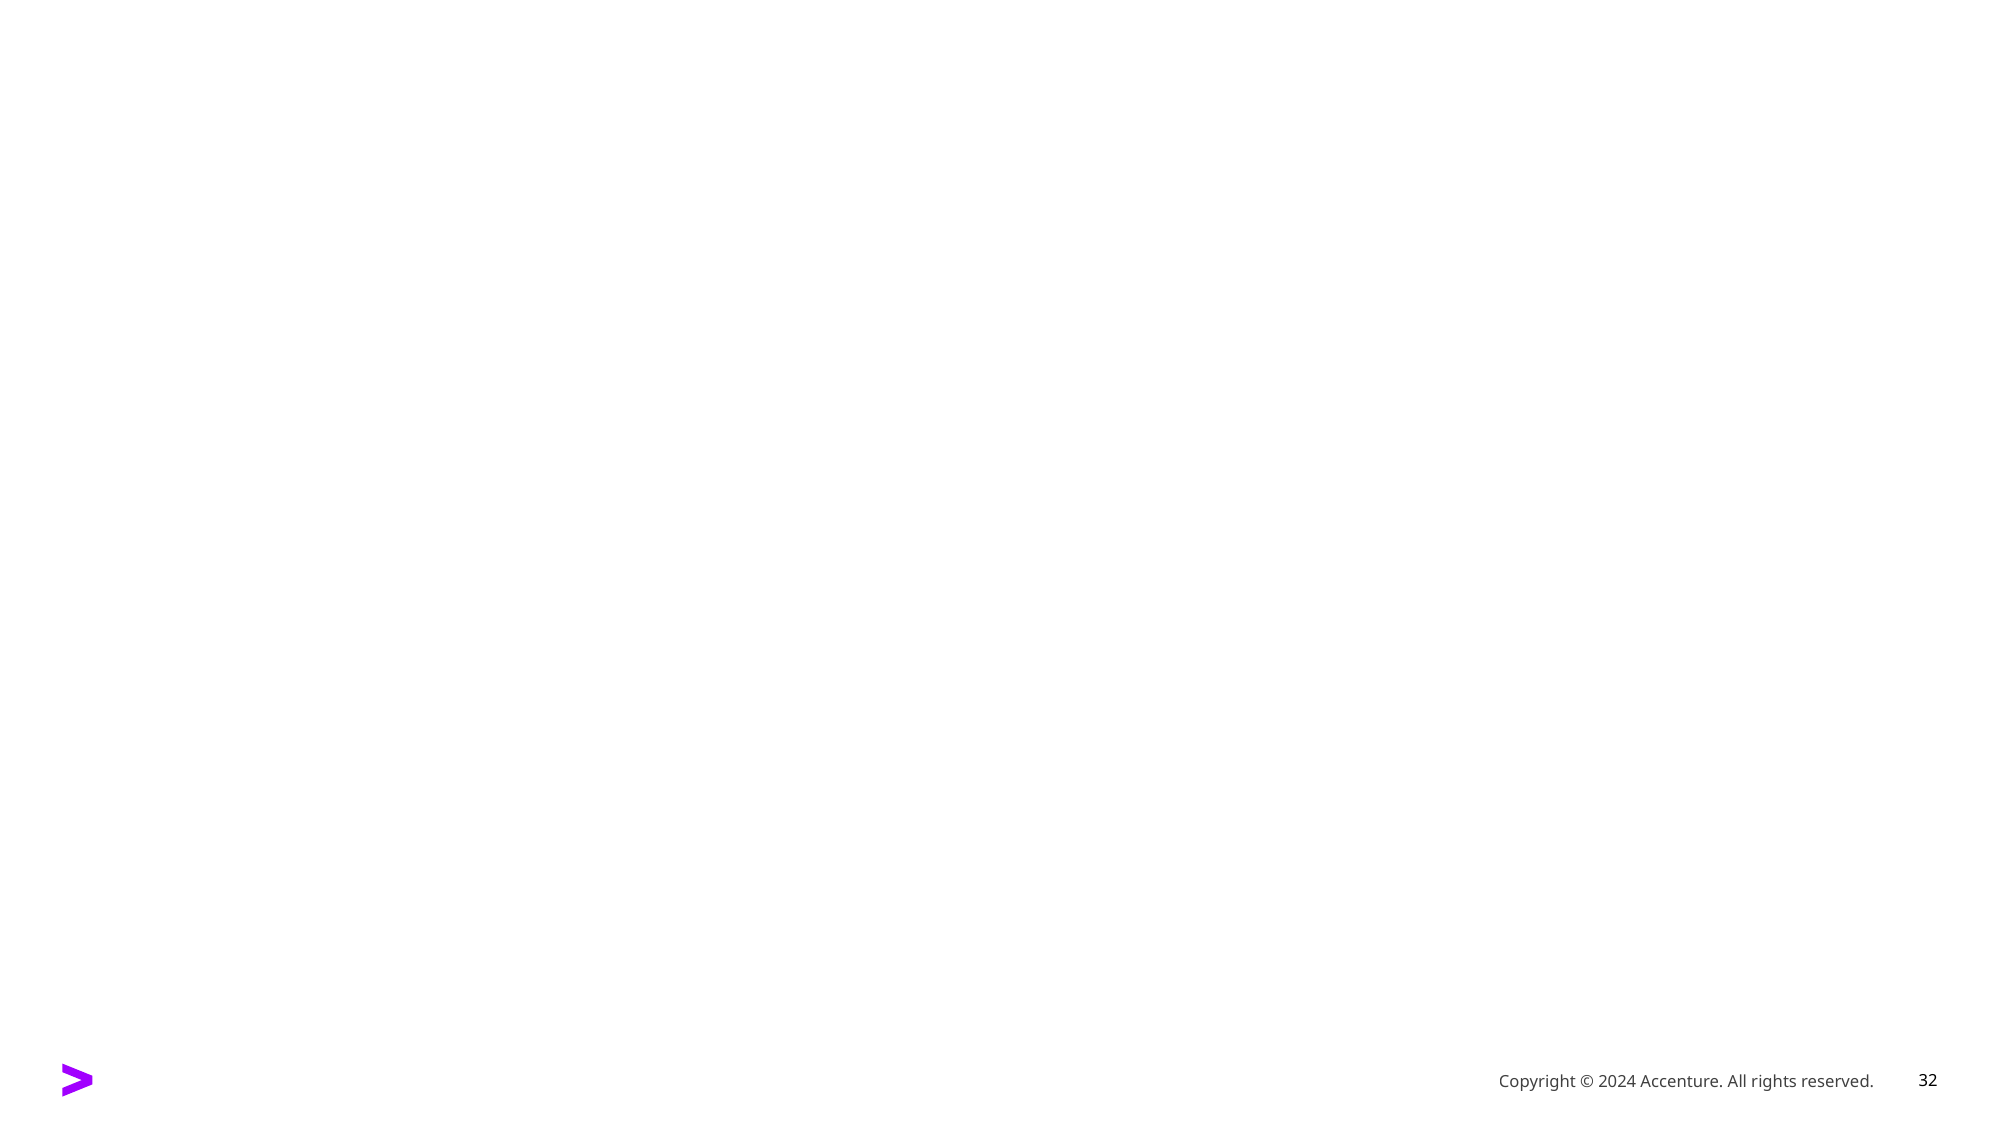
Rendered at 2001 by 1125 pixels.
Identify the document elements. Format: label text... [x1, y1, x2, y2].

slide_number 32 [1883, 1064, 1938, 1098]
footer Copyright © 2024 Accenture. All rights reserved. [1200, 1064, 1875, 1097]
